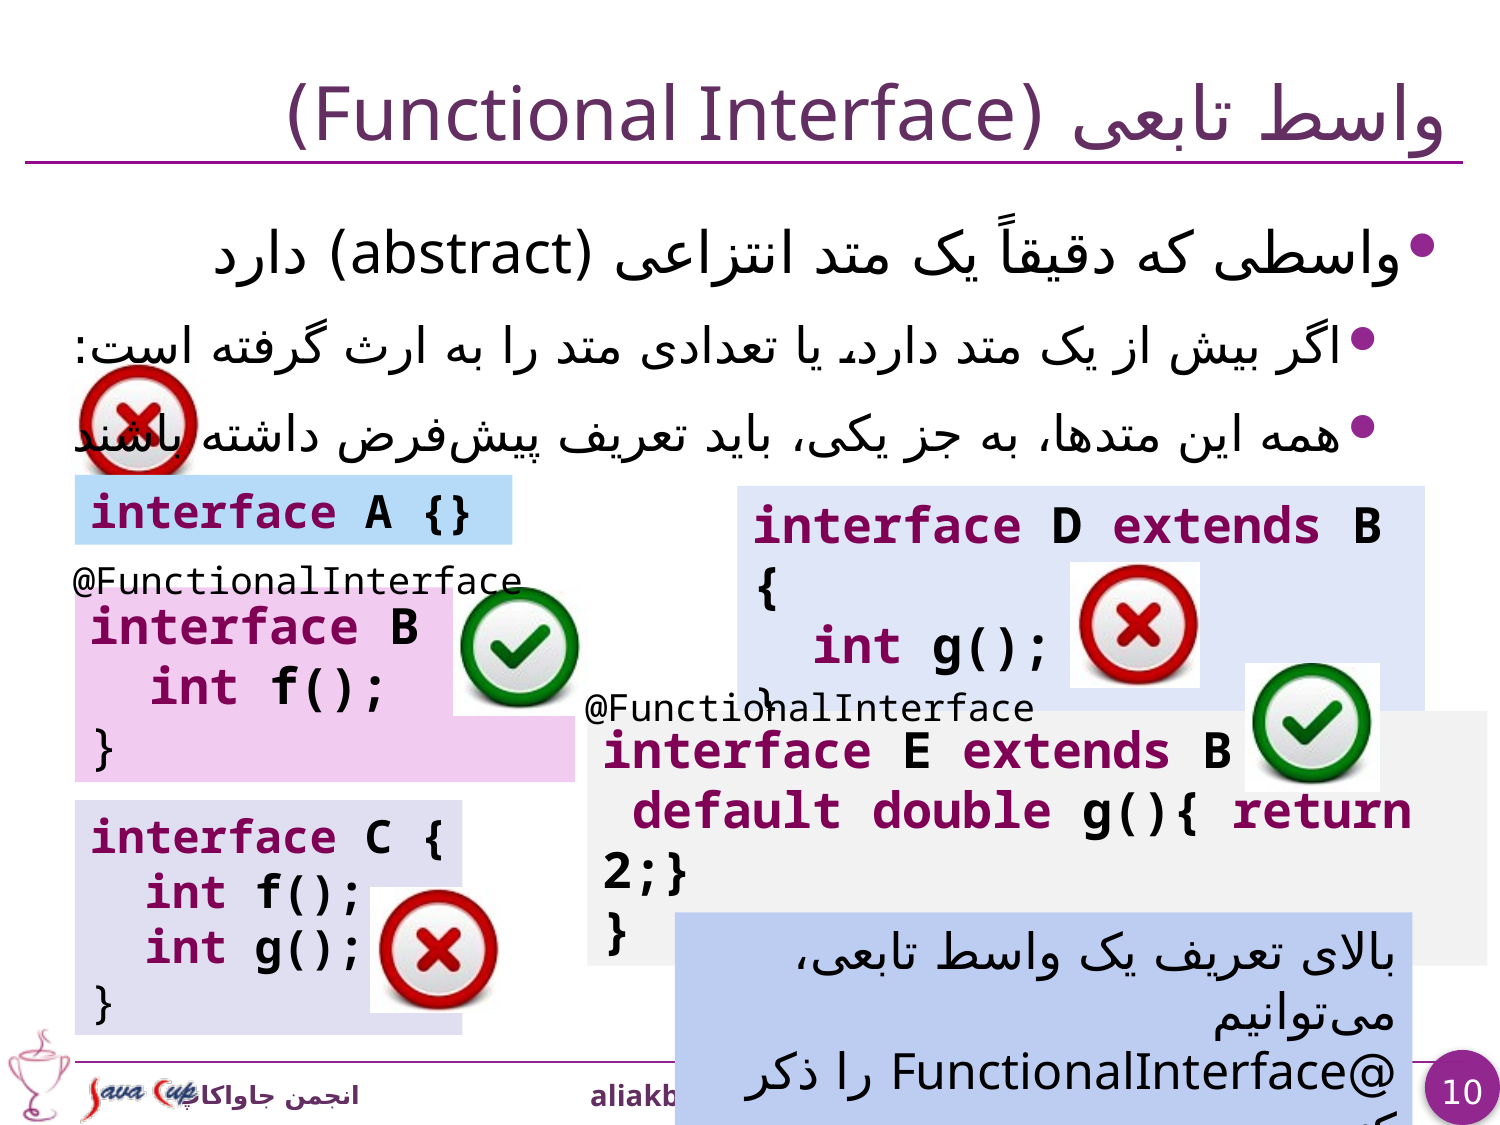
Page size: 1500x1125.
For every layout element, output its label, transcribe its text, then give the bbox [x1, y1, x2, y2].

picture [79, 1076, 200, 1125]
text_box interface D extends B { int g(); } [737, 485, 1425, 710]
picture [369, 886, 501, 1013]
picture [1069, 561, 1201, 688]
picture [69, 361, 201, 488]
text_box بالای تعريف یک واسط تابعی، می‌توانیم @FunctionalInterface را ذکر کنیم [674, 912, 1413, 1125]
text_box @FunctionalInterface [570, 676, 1051, 737]
title واسط تابعی (Functional Interface) [24, 37, 1463, 163]
text_box interface A {} [74, 474, 513, 545]
picture [6, 1028, 75, 1125]
text_box interface C { int f(); int g(); } [74, 800, 463, 1035]
picture [1244, 662, 1381, 792]
picture [452, 586, 588, 717]
text_box @FunctionalInterface [58, 549, 538, 610]
text_box interface B { int f(); } [75, 610, 575, 783]
text_box interface E extends B { default double g(){ return 2;} } [587, 710, 1488, 966]
list واسطی که دقیقاً یک متد انتزاعی (abstract) دارد اگر بیش از یک متد دارد، یا تعدادی متد را به ارث گرفته است: همه این متدها، به جز یکی، باید تعریف پیش‌فرض داشته باشند [24, 187, 1463, 518]
